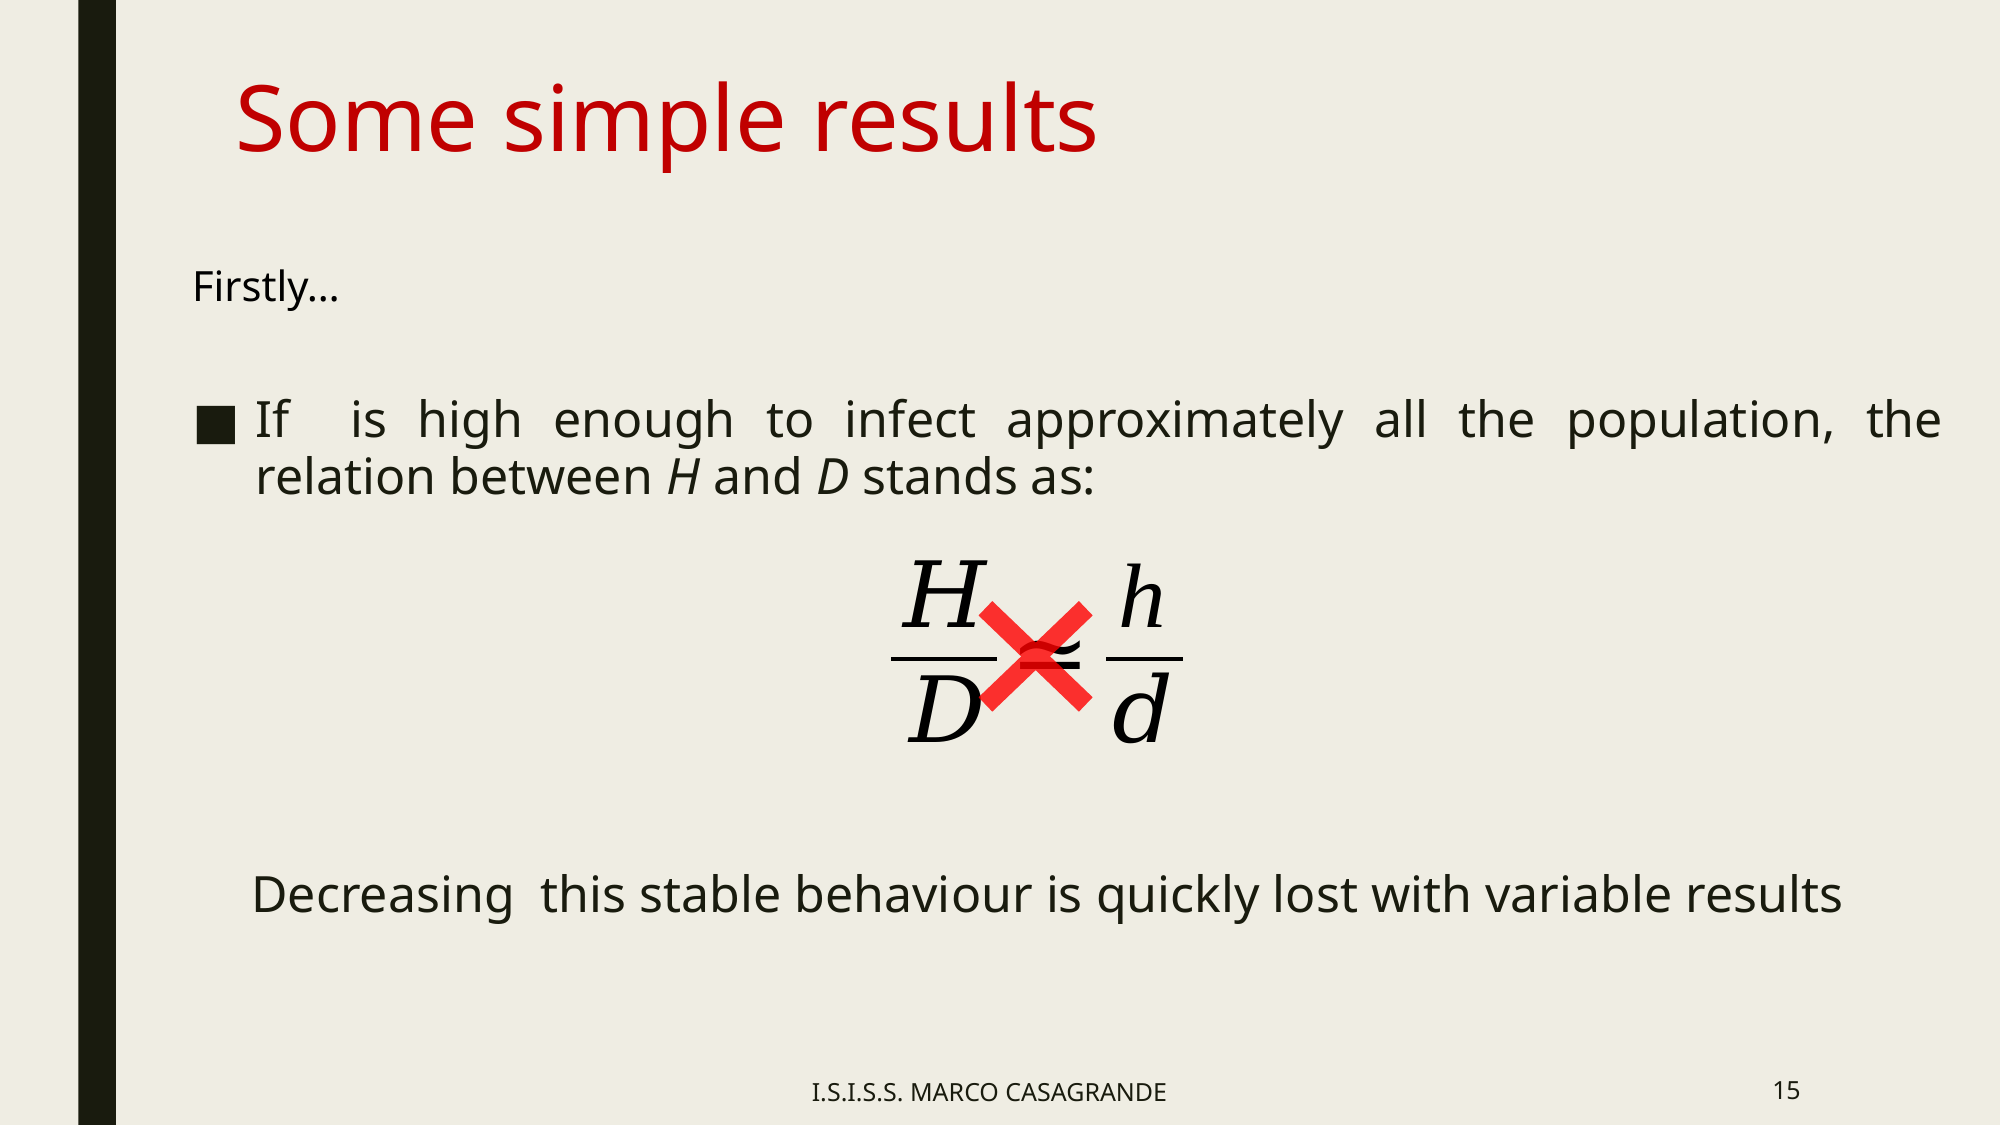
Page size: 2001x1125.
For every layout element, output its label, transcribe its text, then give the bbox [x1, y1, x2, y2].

footer I.S.I.S.S. MARCO CASAGRANDE [474, 1058, 1505, 1125]
slide_number 15 [1553, 1058, 1816, 1125]
text_box Firstly… [177, 252, 569, 318]
text_box [975, 598, 1096, 715]
title Some simple results [220, 65, 1796, 182]
